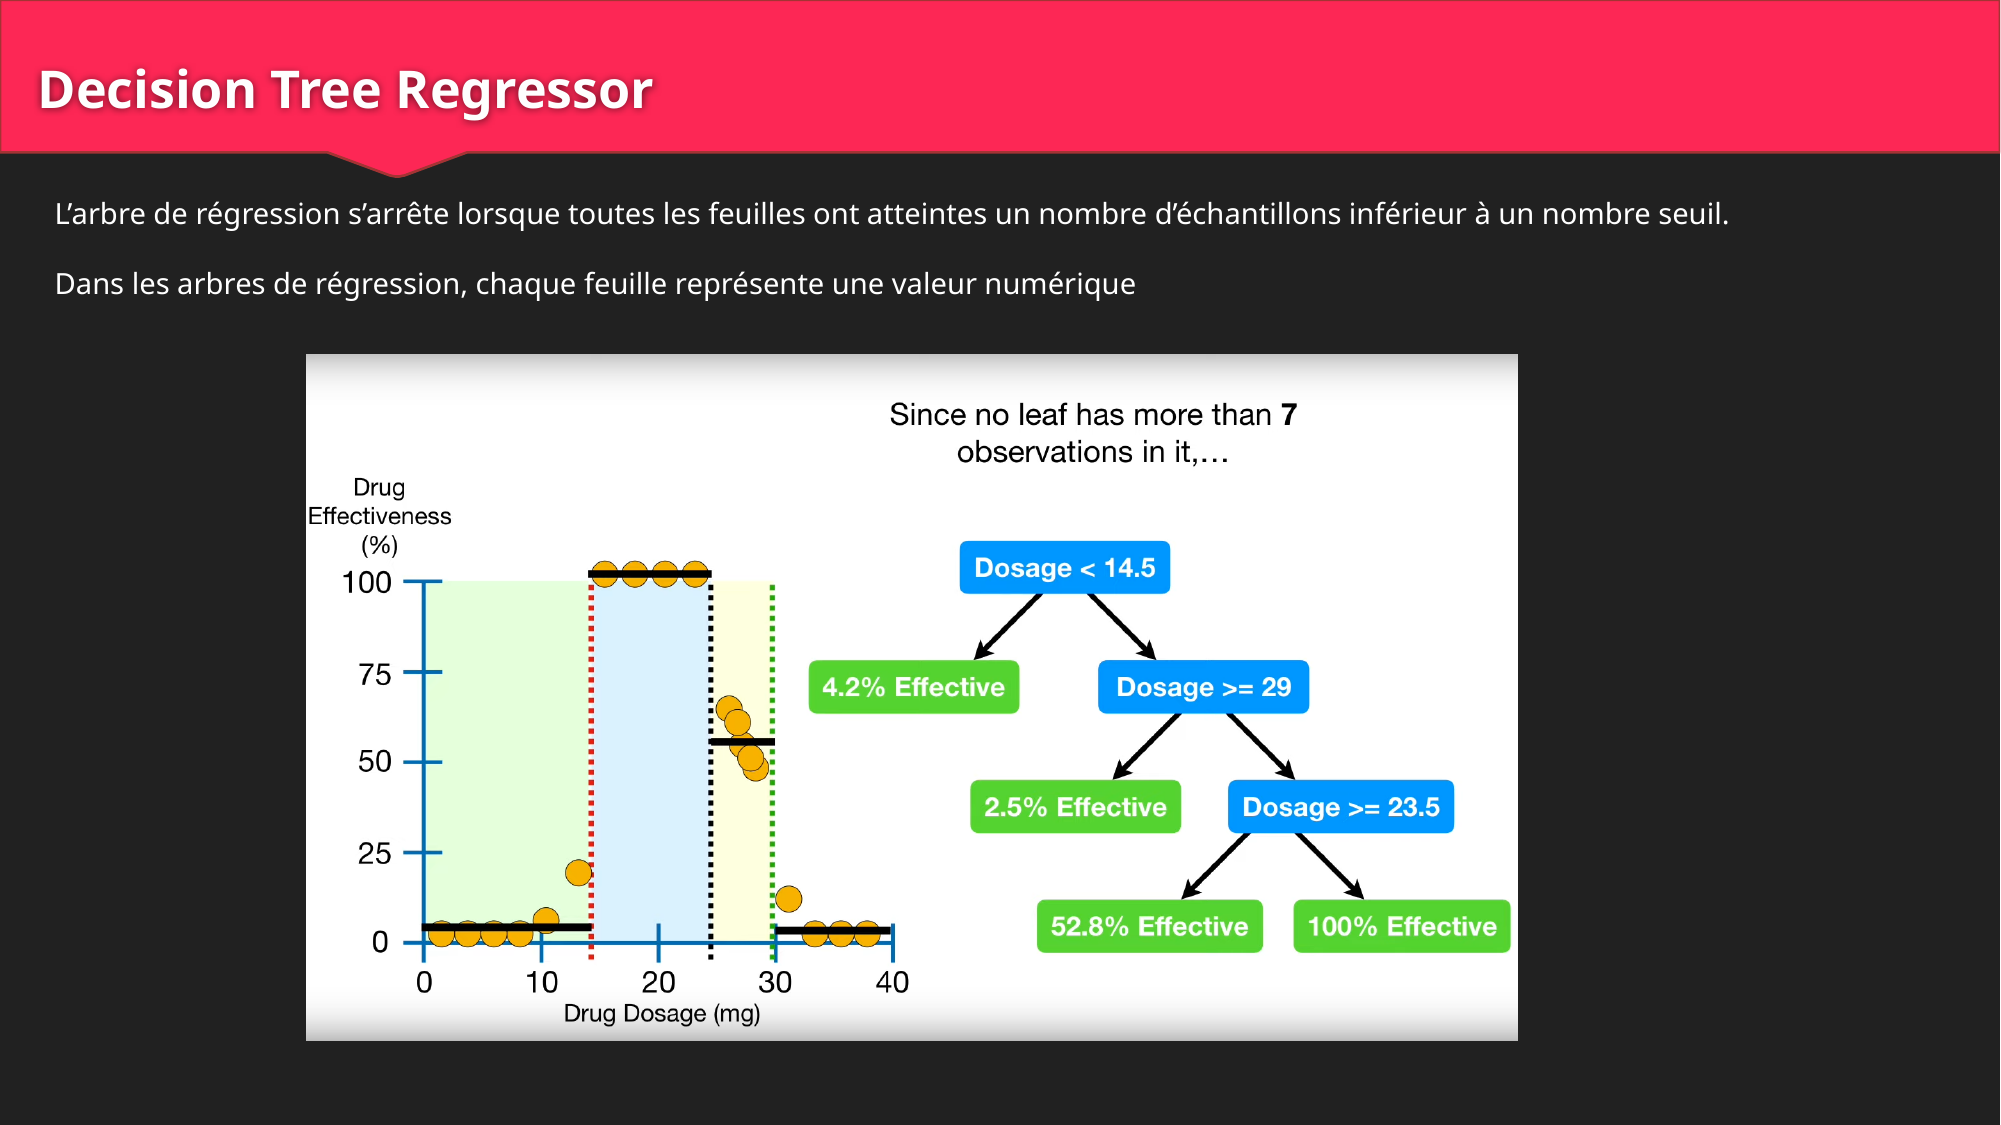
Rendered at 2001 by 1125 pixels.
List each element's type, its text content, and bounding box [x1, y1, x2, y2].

text_box L’arbre de régression s’arrête lorsque toutes les feuilles ont atteintes un nombre d’échantillons inférieur à un nombre seuil. Dans les arbres de régression, chaque feuille représente une valeur numérique [39, 188, 1812, 308]
title Decision Tree Regressor [22, 23, 1642, 127]
picture [306, 354, 1518, 1041]
